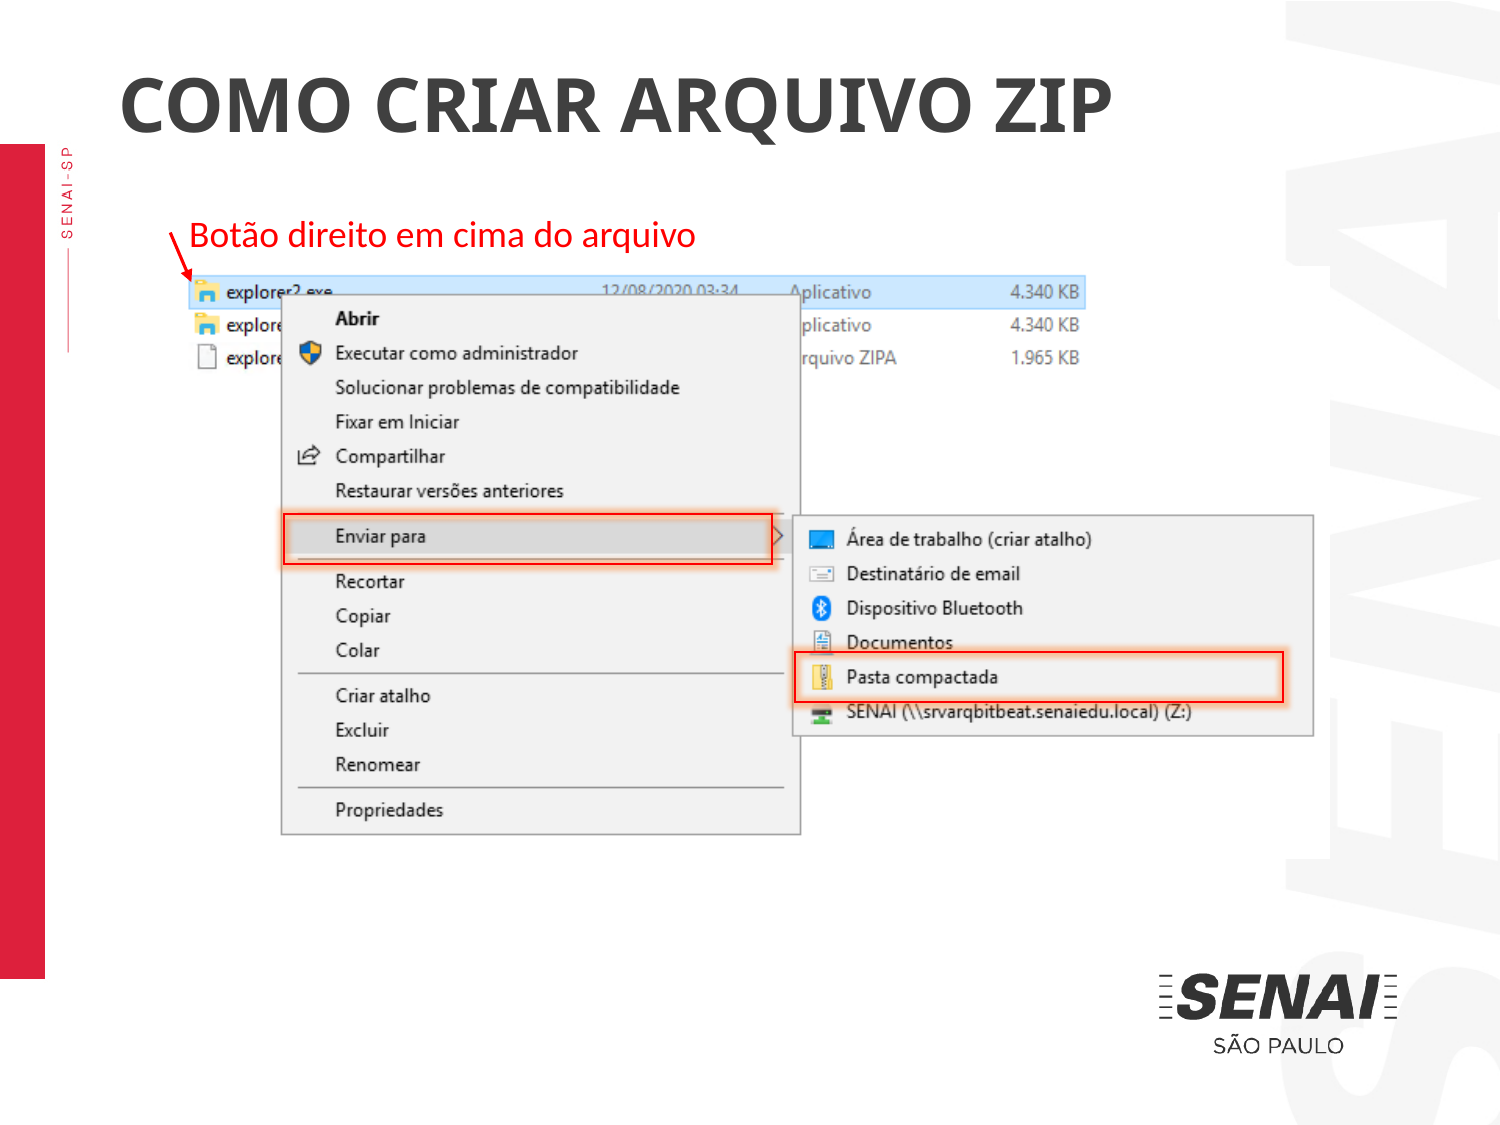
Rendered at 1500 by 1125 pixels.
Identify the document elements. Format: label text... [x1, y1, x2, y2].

picture [0, 0, 1500, 1125]
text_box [170, 232, 192, 283]
text_box Botão direito em cima do arquivo [114, 202, 772, 262]
list COMO CRIAR ARQUIVO ZIP [103, 59, 1441, 283]
